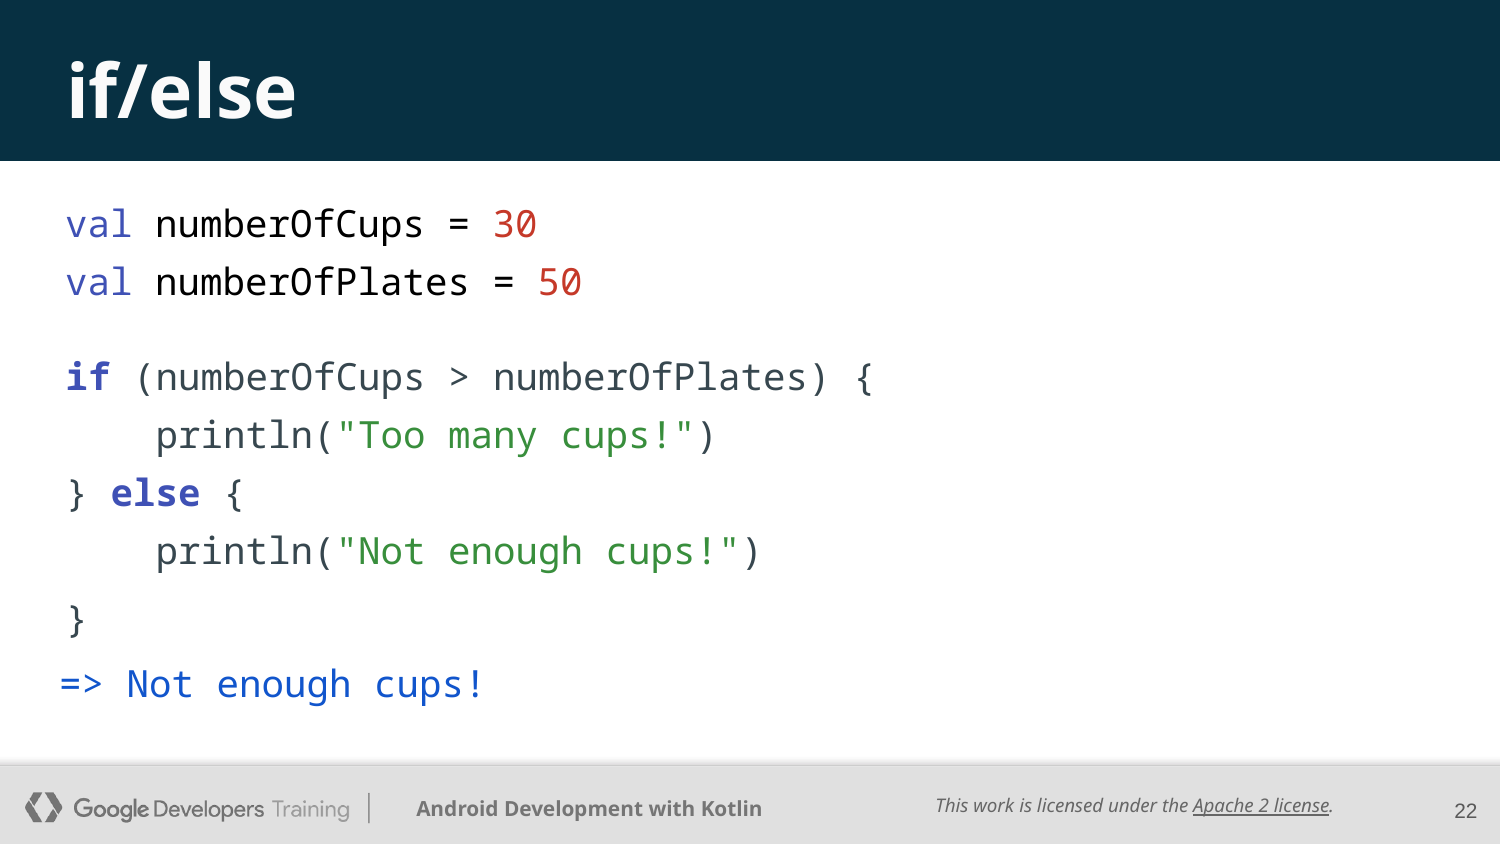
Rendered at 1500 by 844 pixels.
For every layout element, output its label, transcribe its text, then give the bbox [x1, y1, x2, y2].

title if/else [51, 28, 1449, 122]
slide_number 22 [1402, 777, 1493, 842]
text_box => Not enough cups! [44, 626, 581, 739]
text_box if (numberOfCups > numberOfPlates) { println("Too many cups!") } else { println("Not enough cups!") } [50, 331, 1024, 698]
list val numberOfCups = 30 val numberOfPlates = 50 [50, 178, 1448, 311]
picture [0, 161, 1500, 844]
